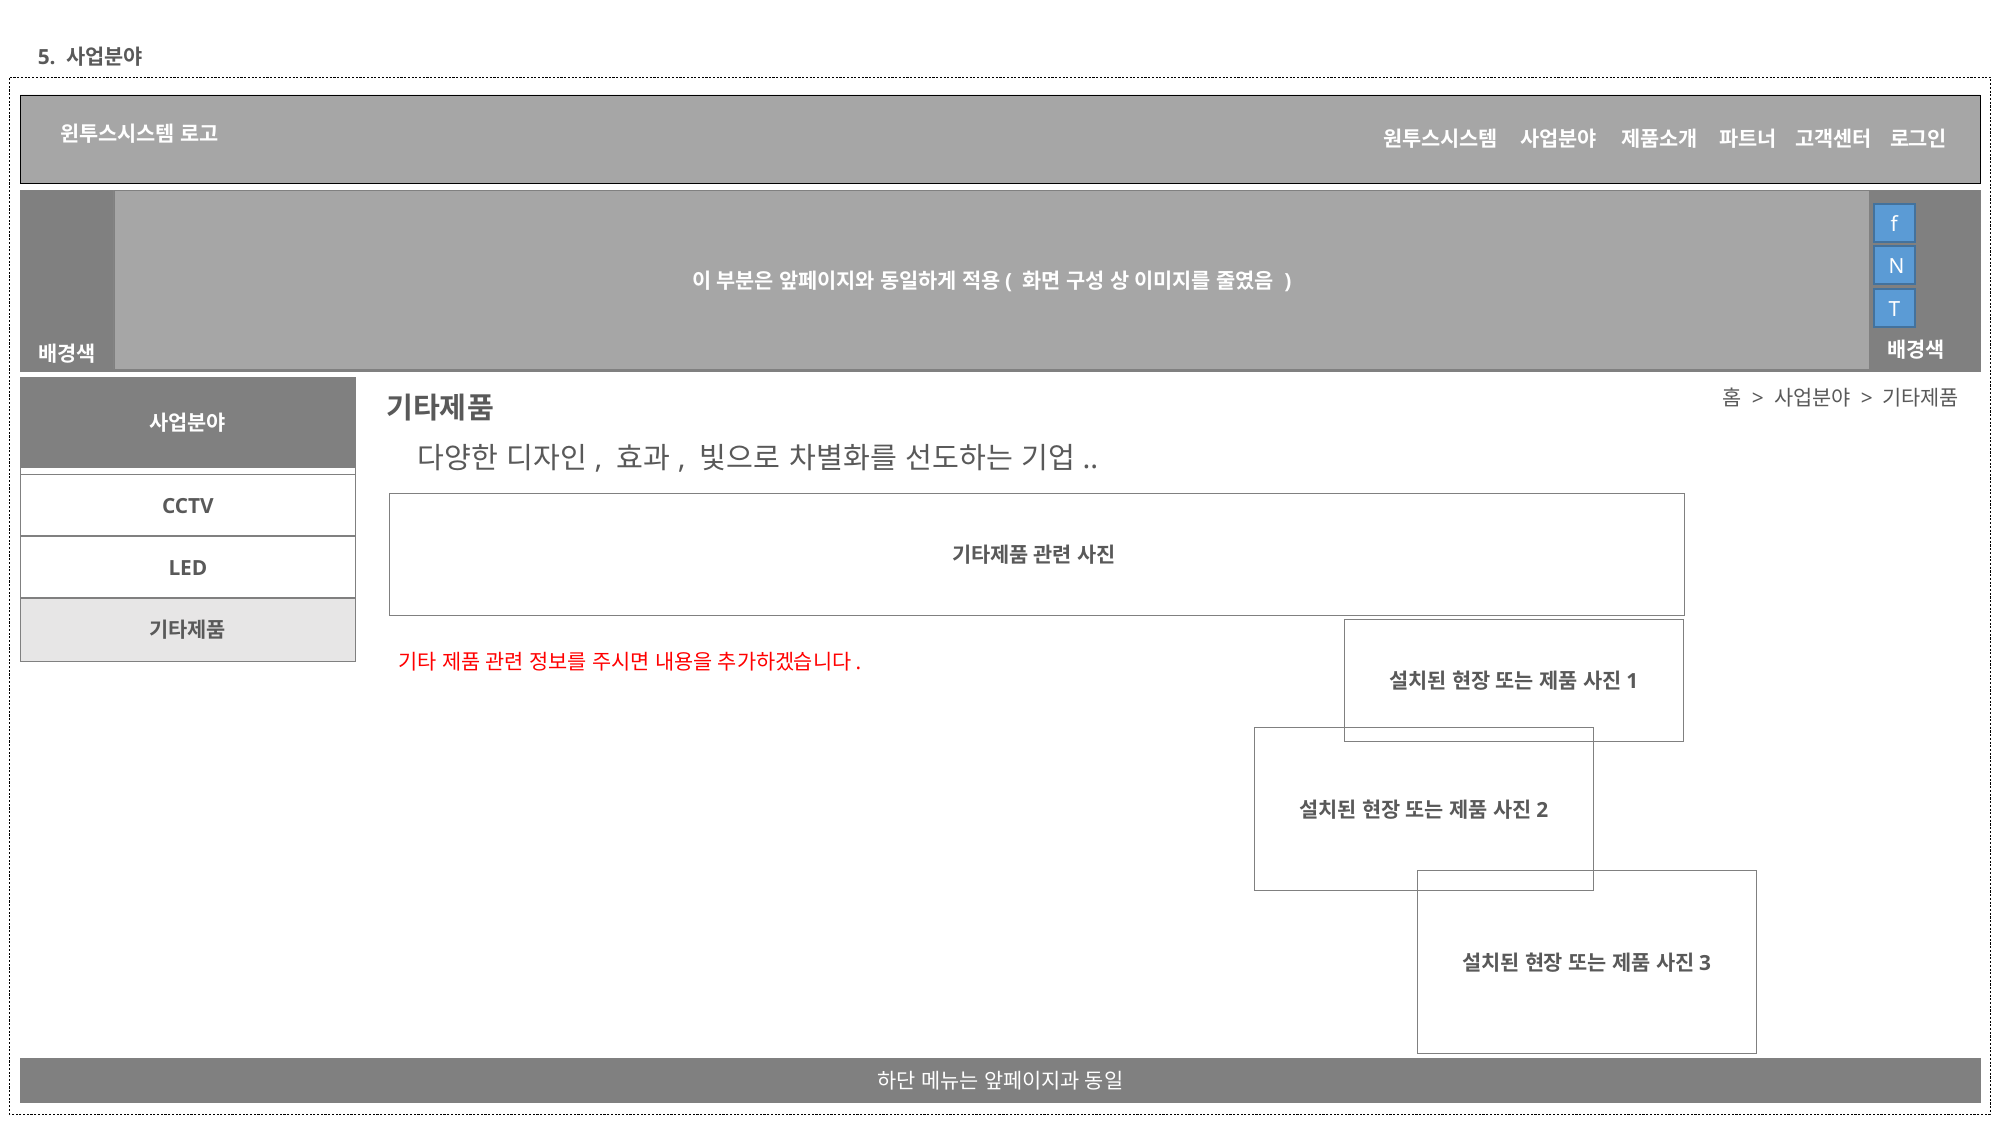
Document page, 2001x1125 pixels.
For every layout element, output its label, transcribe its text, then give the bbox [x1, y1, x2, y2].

text_box 5. 사업분야 [23, 36, 158, 77]
text_box [19, 189, 1981, 372]
text_box 사업분야 [19, 377, 356, 468]
text_box [19, 468, 356, 473]
text_box 기타제품 관련 사진 [389, 492, 1685, 617]
text_box 설치된 현장 또는 제품 사진1 [1343, 618, 1685, 743]
text_box T [1873, 288, 1916, 328]
text_box CCTV [19, 473, 356, 534]
text_box 배경색 [23, 332, 111, 373]
text_box 다양한 디자인, 효과, 빛으로 차별화를 선도하는 기업.. [402, 432, 1114, 483]
text_box 설치된 현장 또는 제품 사진2 [1253, 726, 1595, 891]
text_box N [1873, 245, 1916, 285]
text_box LED [19, 534, 356, 597]
text_box f [1873, 203, 1916, 243]
text_box 홈 > 사업분야 > 기타제품 [1707, 377, 1974, 418]
text_box 기타제품 [371, 382, 509, 432]
text_box 기타 제품 관련 정보를 주시면 내용을 추가하겠습니다. [383, 616, 977, 681]
text_box 배경색 [1872, 328, 1960, 369]
text_box 기타제품 [19, 597, 356, 662]
text_box 이 부분은 앞페이지와 동일하게 적용( 화면 구성 상 이미지를 줄였음 ) [113, 189, 1871, 370]
text_box 설치된 현장 또는 제품 사진3 [1416, 869, 1757, 1054]
